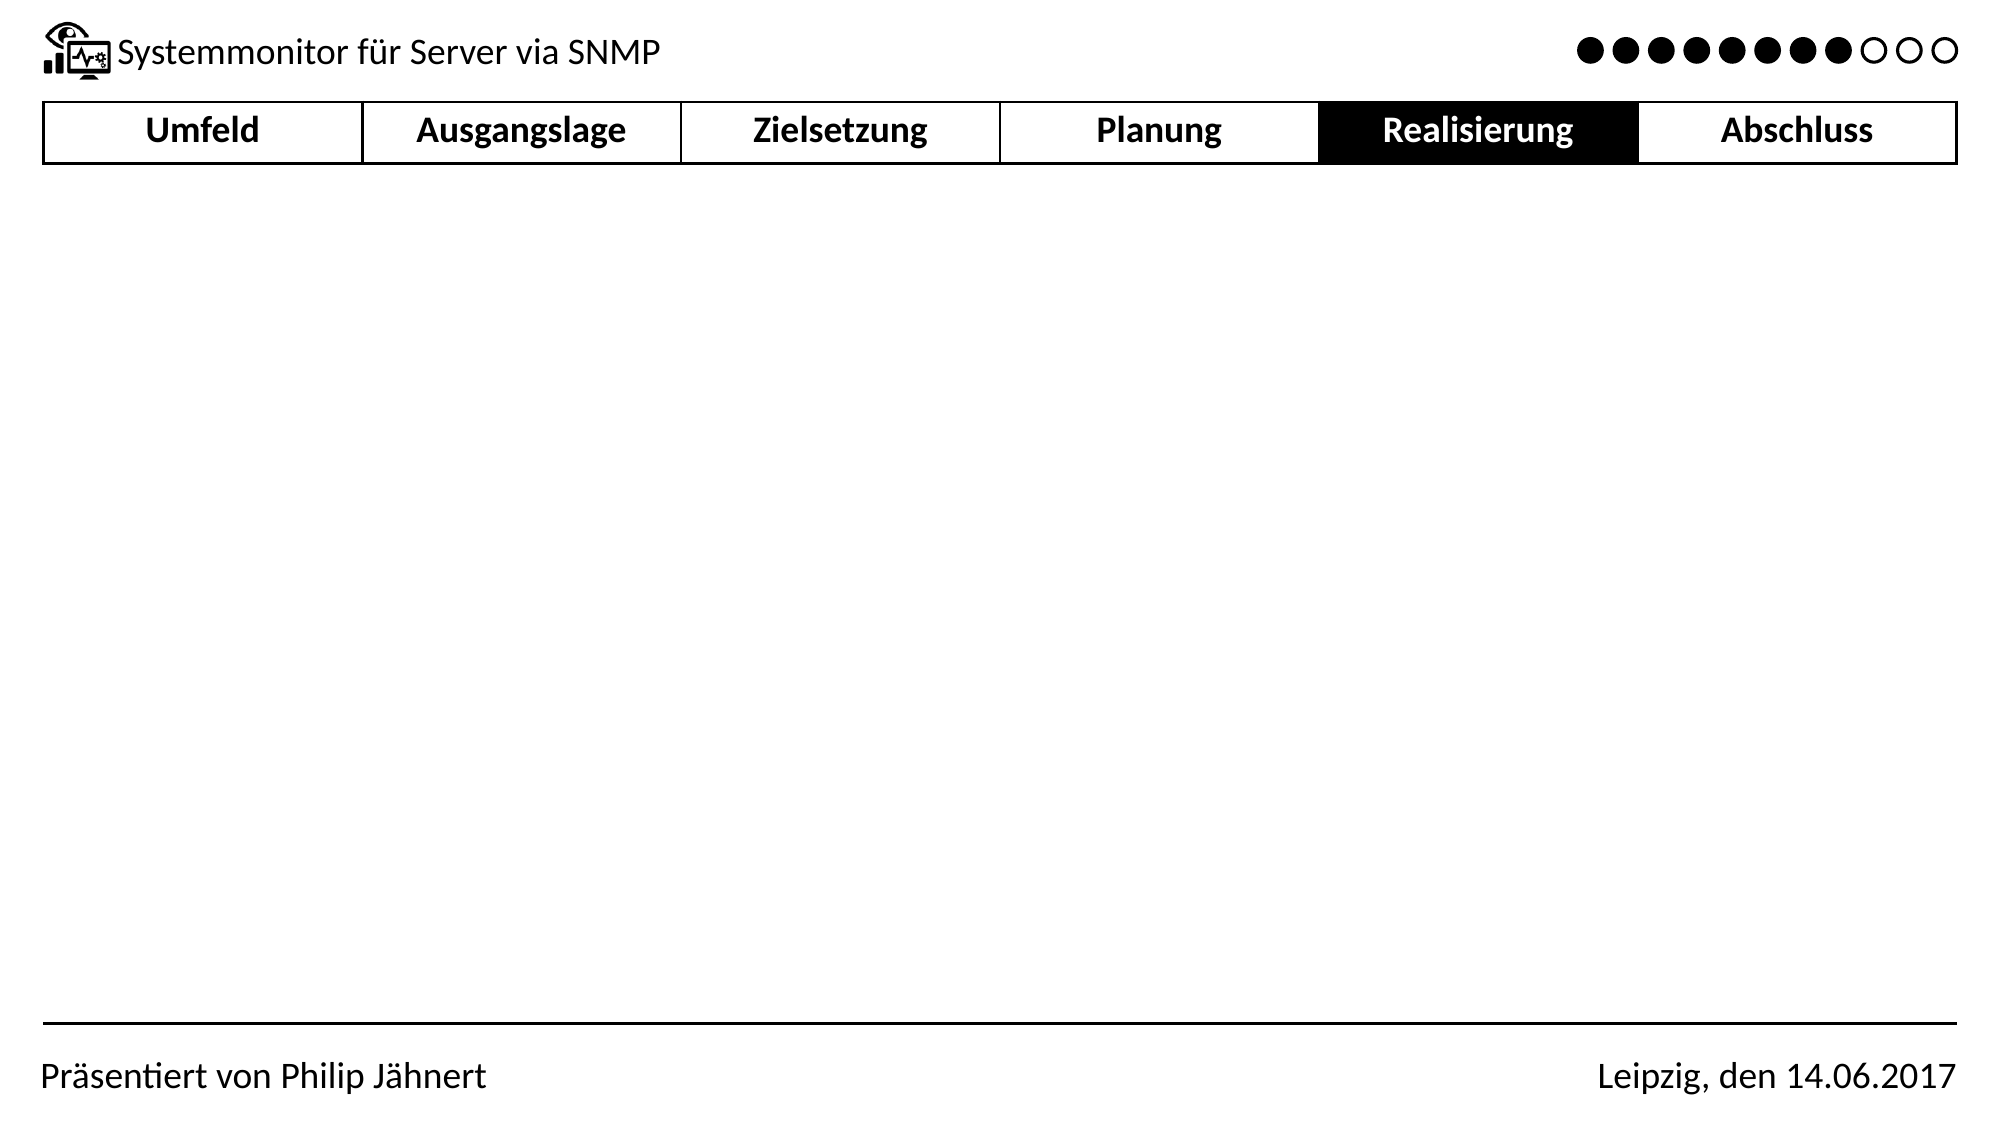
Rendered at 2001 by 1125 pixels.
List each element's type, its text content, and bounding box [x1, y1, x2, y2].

text_box Leipzig, den 14.06.2017 [1531, 1041, 1972, 1111]
table_header Realisierung [1320, 103, 1636, 162]
text_box [1613, 37, 1639, 64]
text_box [1896, 37, 1923, 64]
text_box [1683, 37, 1710, 64]
table_header Abschluss [1639, 103, 1955, 162]
text_box [1648, 37, 1675, 64]
text_box [1861, 37, 1887, 64]
text_box Präsentiert von Philip Jähnert [25, 1041, 505, 1111]
text_box [1790, 37, 1816, 64]
table_header Planung [1001, 103, 1318, 162]
table_header Ausgangslage [364, 103, 680, 162]
text_box [1719, 37, 1746, 64]
text_box [1931, 37, 1958, 64]
title Systemmonitor für Server via SNMP [25, 17, 752, 87]
text_box [1825, 37, 1852, 64]
table_header Umfeld [45, 103, 361, 162]
text_box [1754, 37, 1781, 64]
table_header Zielsetzung [682, 103, 999, 162]
text_box [1577, 37, 1604, 64]
picture [41, 19, 113, 82]
